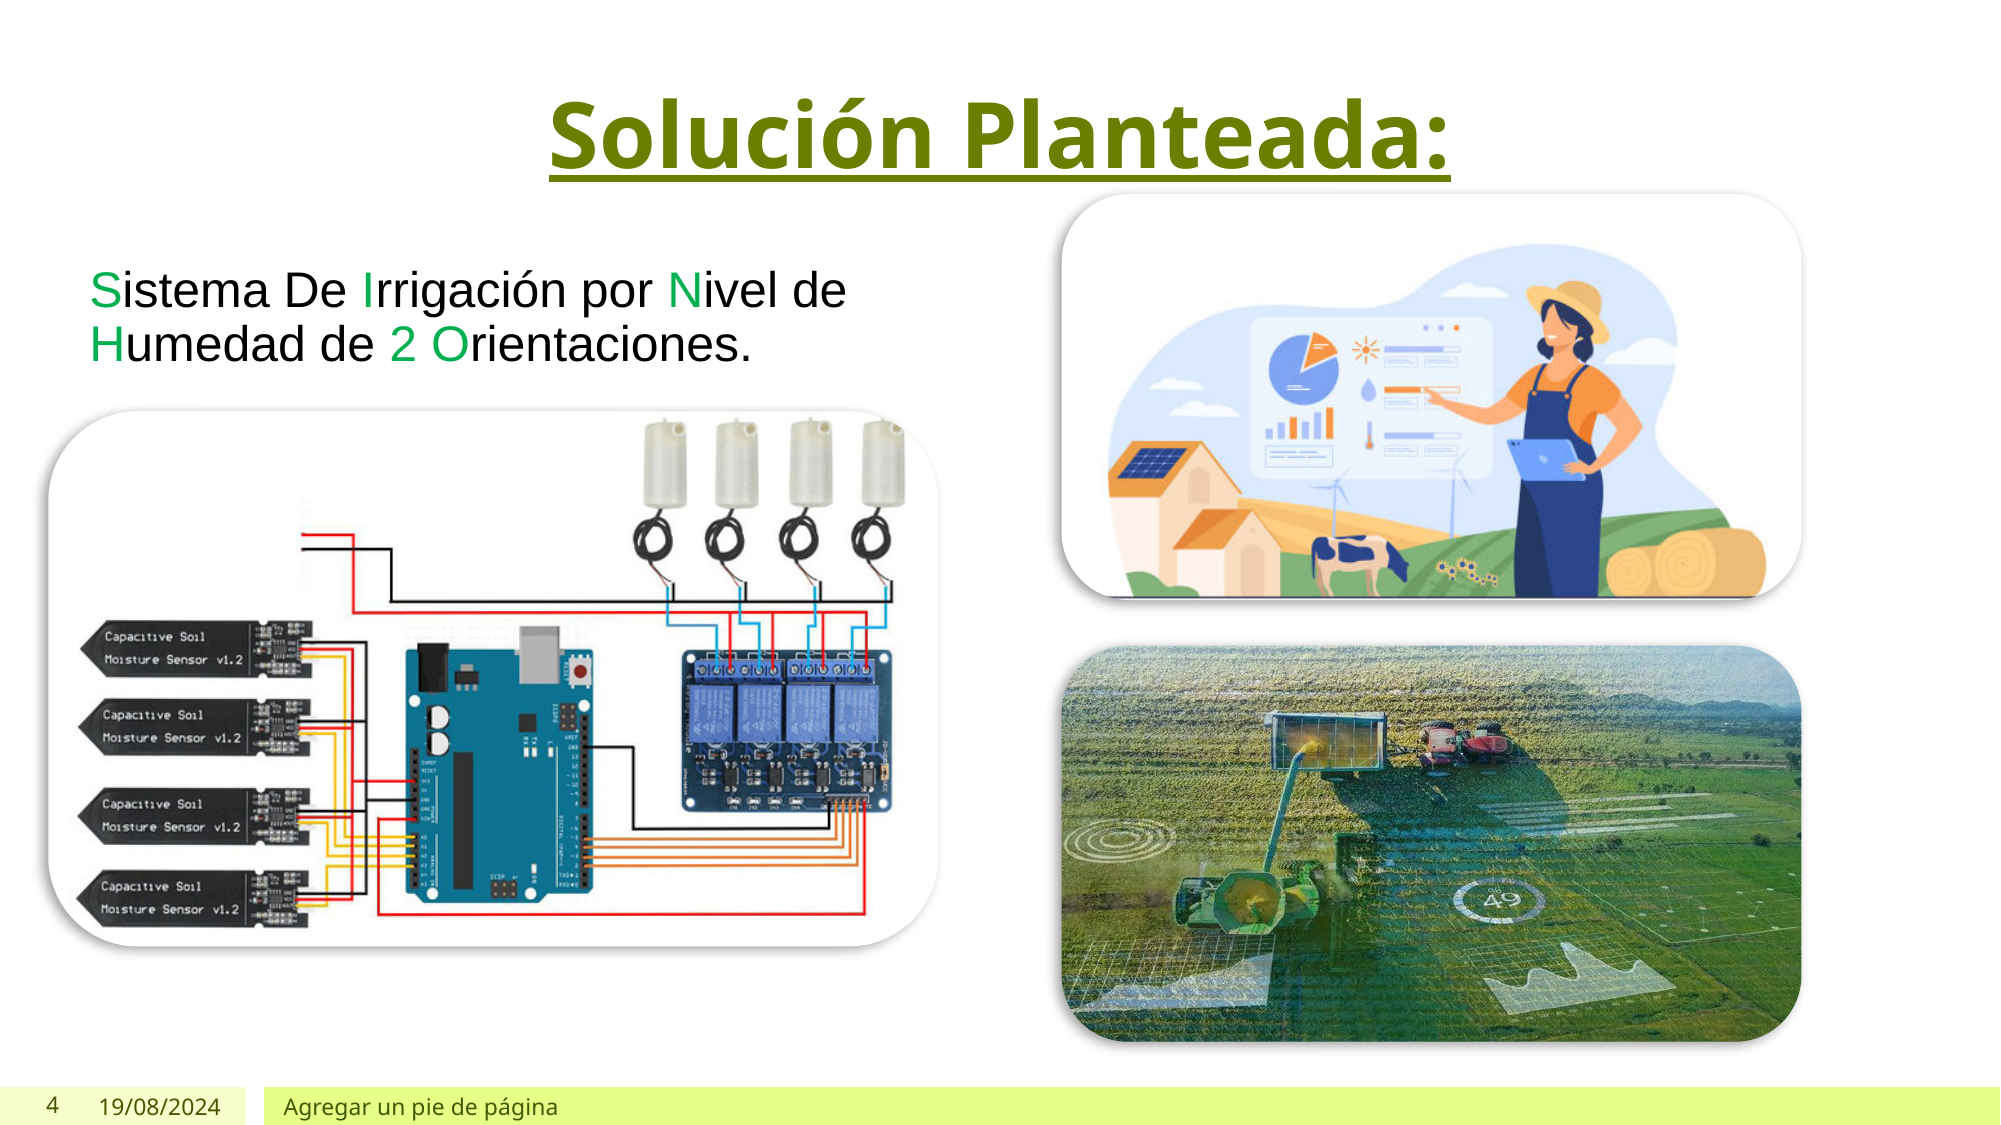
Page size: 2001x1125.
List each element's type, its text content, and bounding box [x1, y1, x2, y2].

picture [1061, 193, 1802, 601]
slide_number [82, 1087, 237, 1125]
picture [1061, 645, 1802, 1042]
title Solución Planteada: [231, 0, 1769, 195]
text_box Sistema De Irrigación por Nivel de Humedad de 2 Orientaciones. [74, 257, 873, 409]
slide_number ‹#› [0, 1087, 75, 1125]
footer Agregar un pie de página [268, 1087, 1769, 1125]
picture [48, 410, 939, 947]
